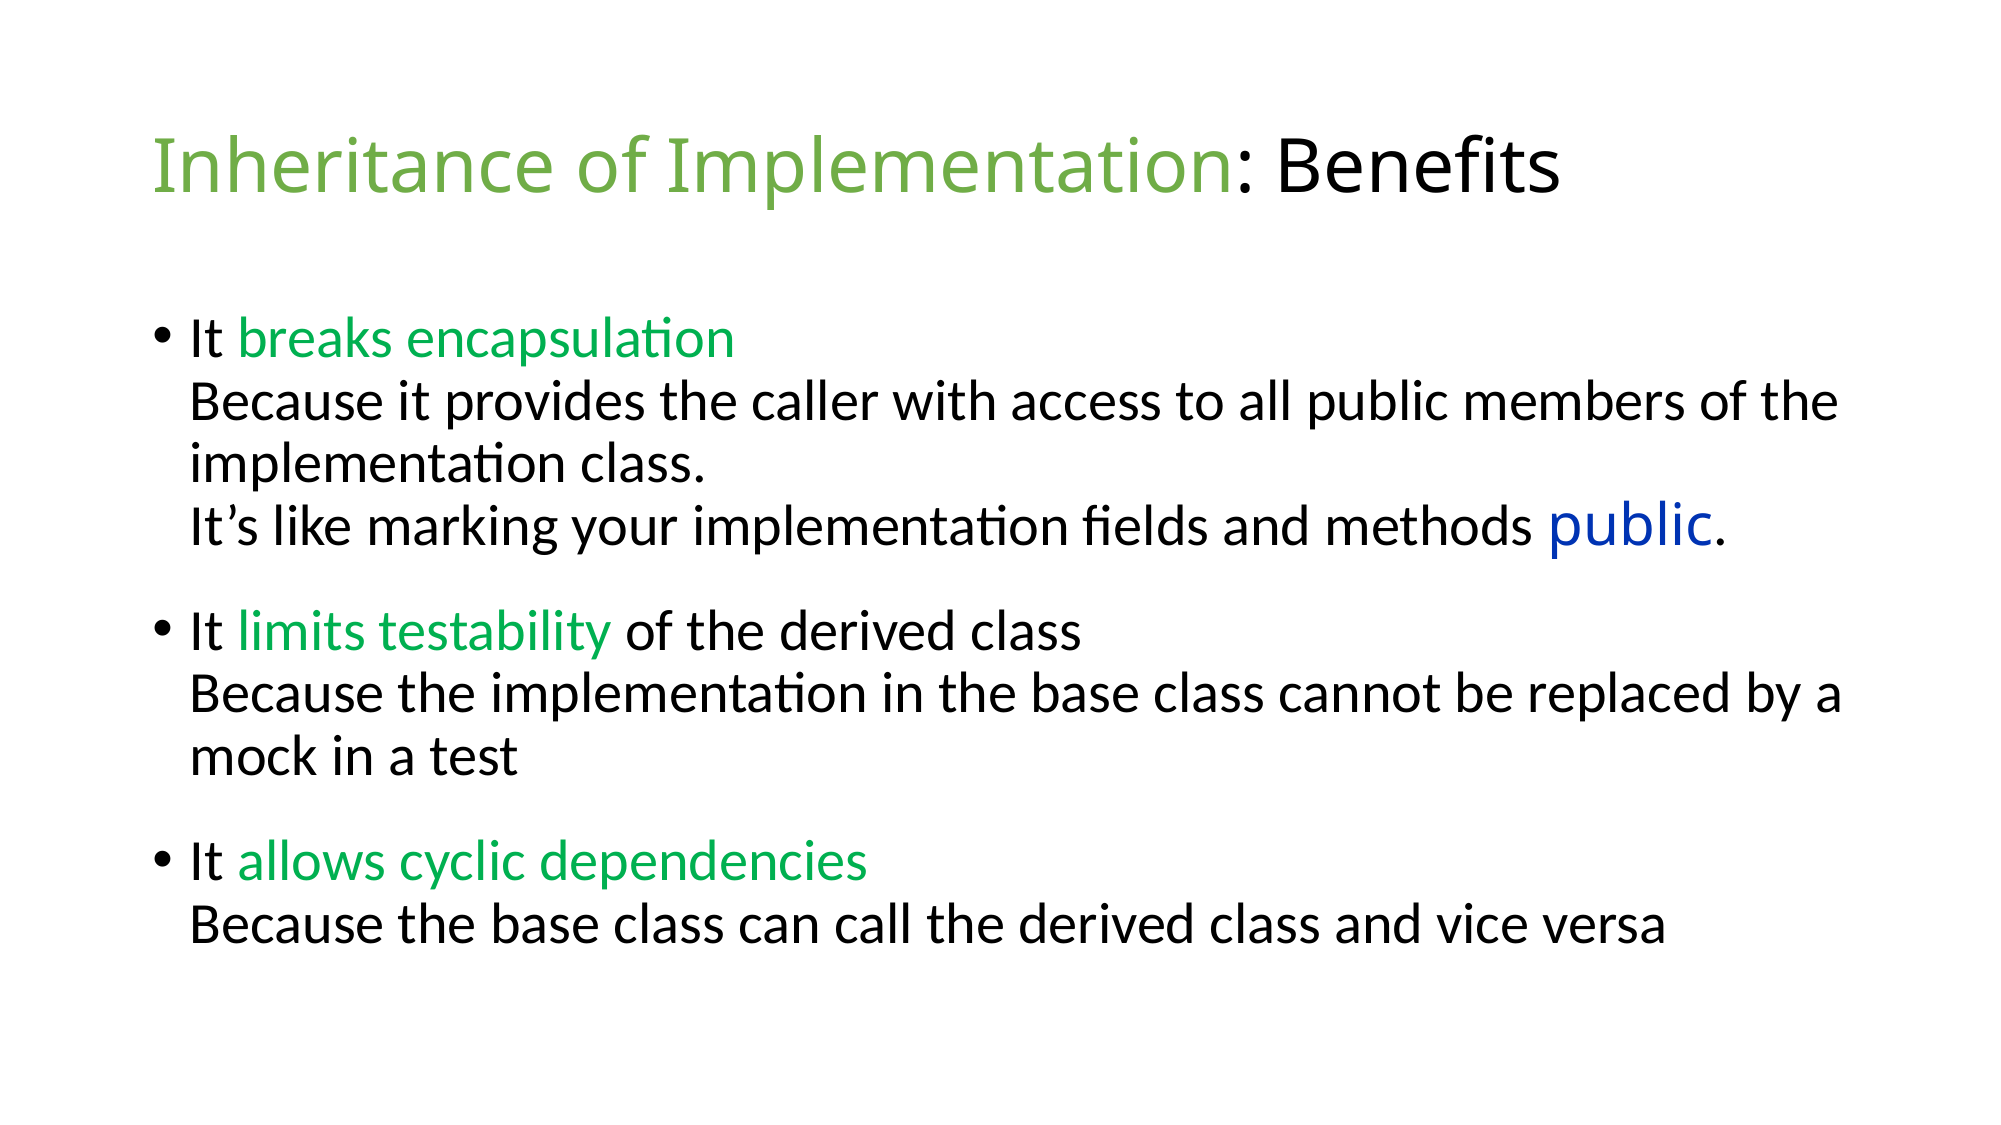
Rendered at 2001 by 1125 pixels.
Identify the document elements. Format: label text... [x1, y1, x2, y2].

list It breaks encapsulation Because it provides the caller with access to all public members of the implementation class. It’s like marking your implementation fields and methods public. It limits testability of the derived class Because the implementation in the base class cannot be replaced by a mock in a test It allows cyclic dependencies Because the base class can call the derived class and vice versa [137, 299, 1863, 1014]
title Inheritance of Implementation: Benefits [137, 59, 1950, 278]
